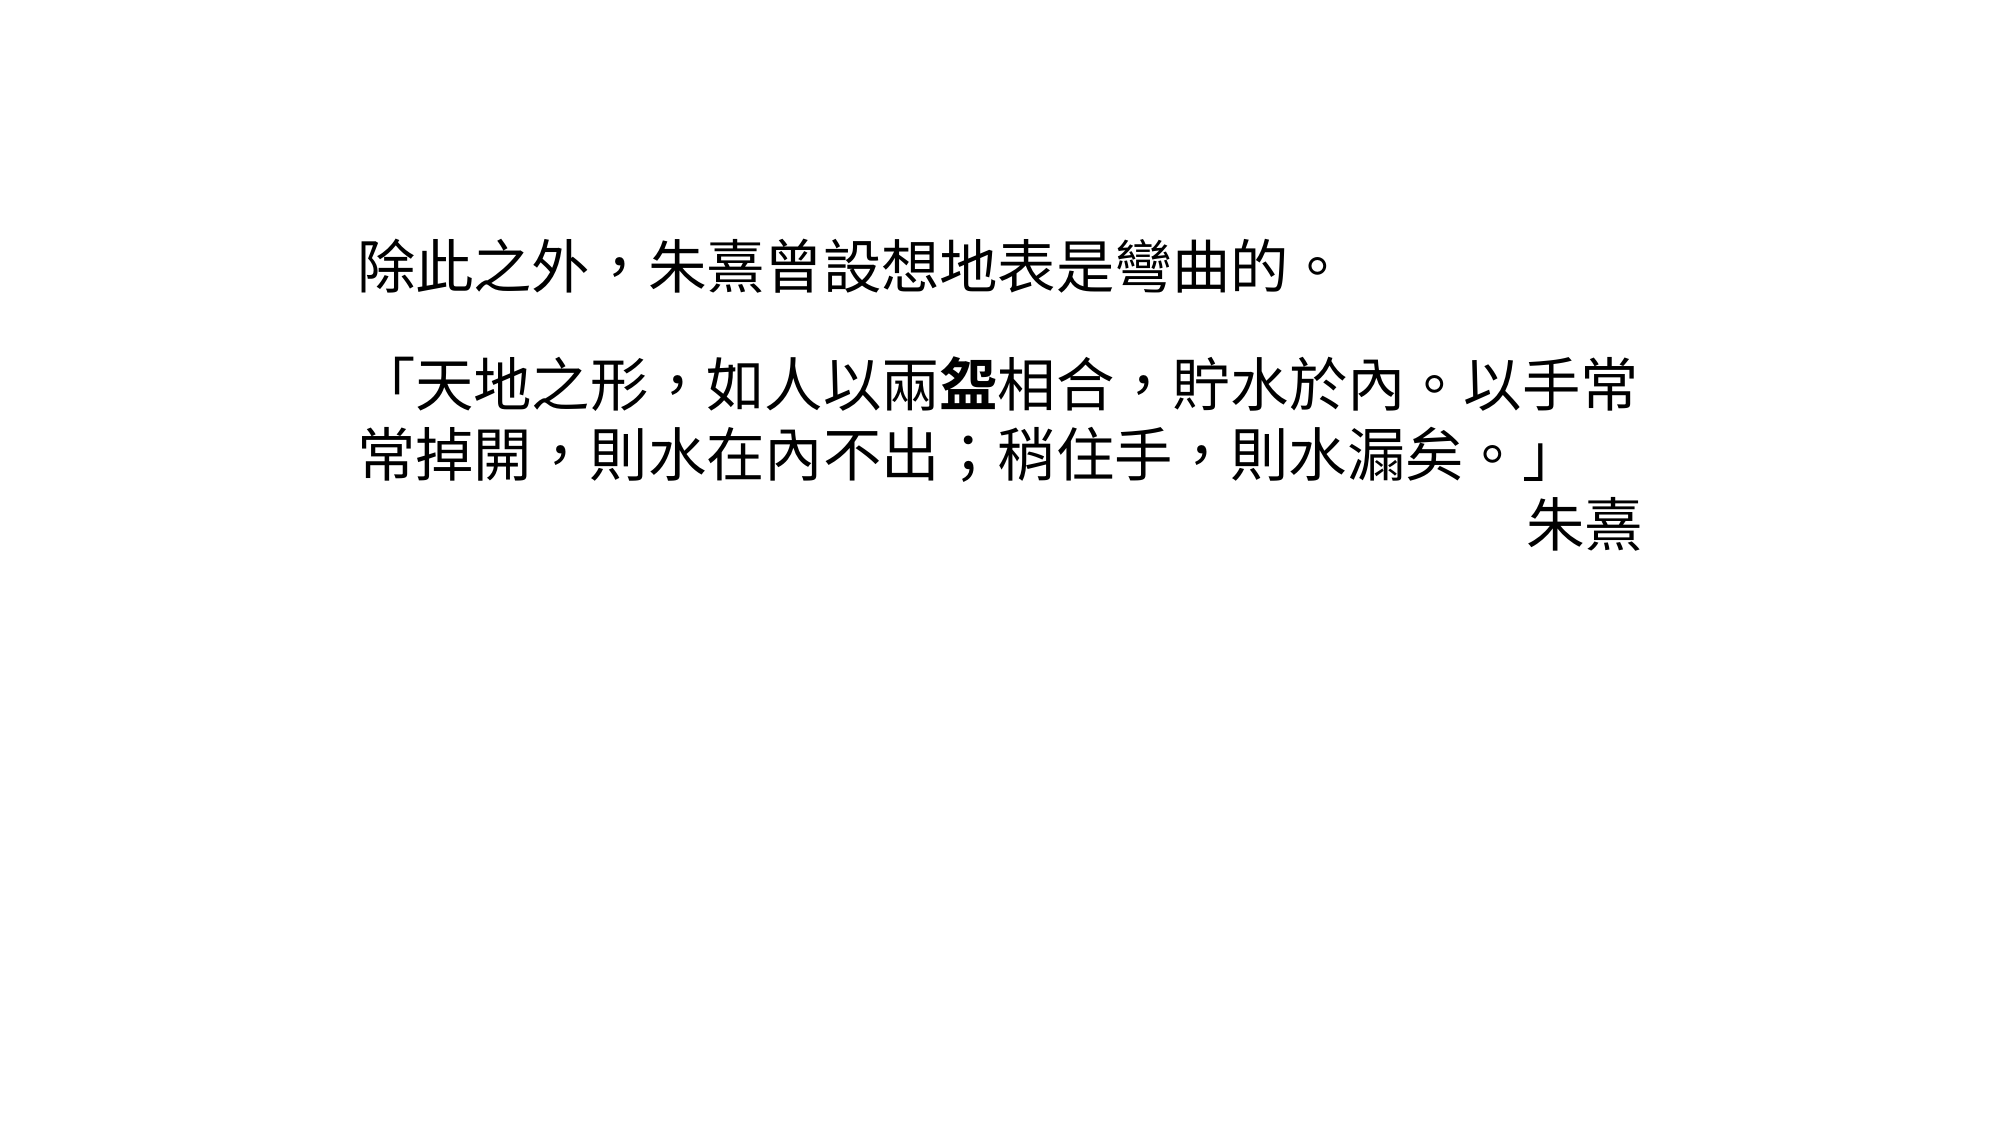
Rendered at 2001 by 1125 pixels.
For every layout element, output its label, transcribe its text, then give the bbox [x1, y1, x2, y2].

text_box 除此之外，朱熹曾設想地表是彎曲的。 [342, 222, 1658, 308]
text_box 「天地之形，如人以兩盌相合，貯水於內。以手常常掉開，則水在內不出；稍住手，則水漏矣。」 朱熹 [342, 340, 1658, 566]
